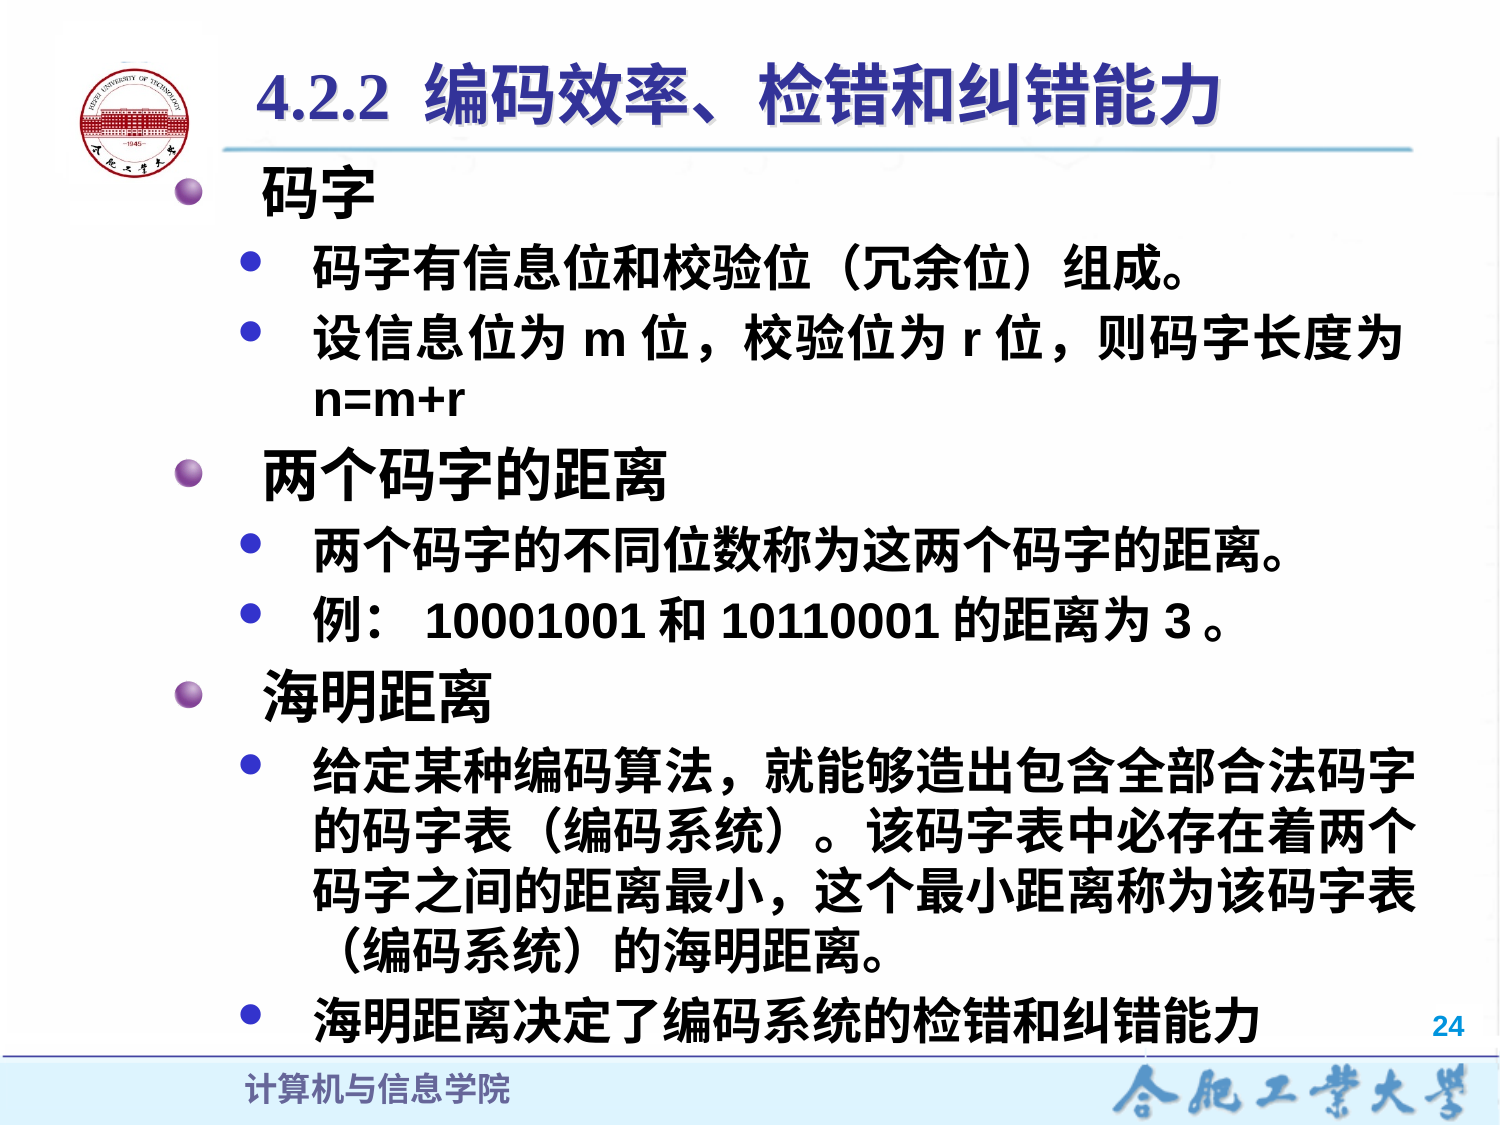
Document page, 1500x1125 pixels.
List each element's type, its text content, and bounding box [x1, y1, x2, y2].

picture [174, 680, 203, 709]
picture [174, 458, 203, 488]
picture [174, 177, 203, 206]
title 4.2.2 编码效率、检错和纠错能力 [159, 36, 1322, 148]
list 码字 码字有信息位和校验位（冗余位）组成。 设信息位为m位，校验位为r位，则码字长度为n=m+r 两个码字的距离 两个码字的不同位数称为这两个码字的距离。 例：10001001和10110001的距离为3。 海明距离 给定某种编码算法，就能够造出包含全部合法码字的码字表（编码系统）。该码字表中必存在着两个码字之间的距离最小，这个最小距离称为该码字表（编码系统）的海明距离。 海明距离决定了编码系统的检错和纠错能力 [159, 148, 1433, 1074]
picture [0, 0, 1500, 1125]
picture [1433, 1020, 1442, 1031]
